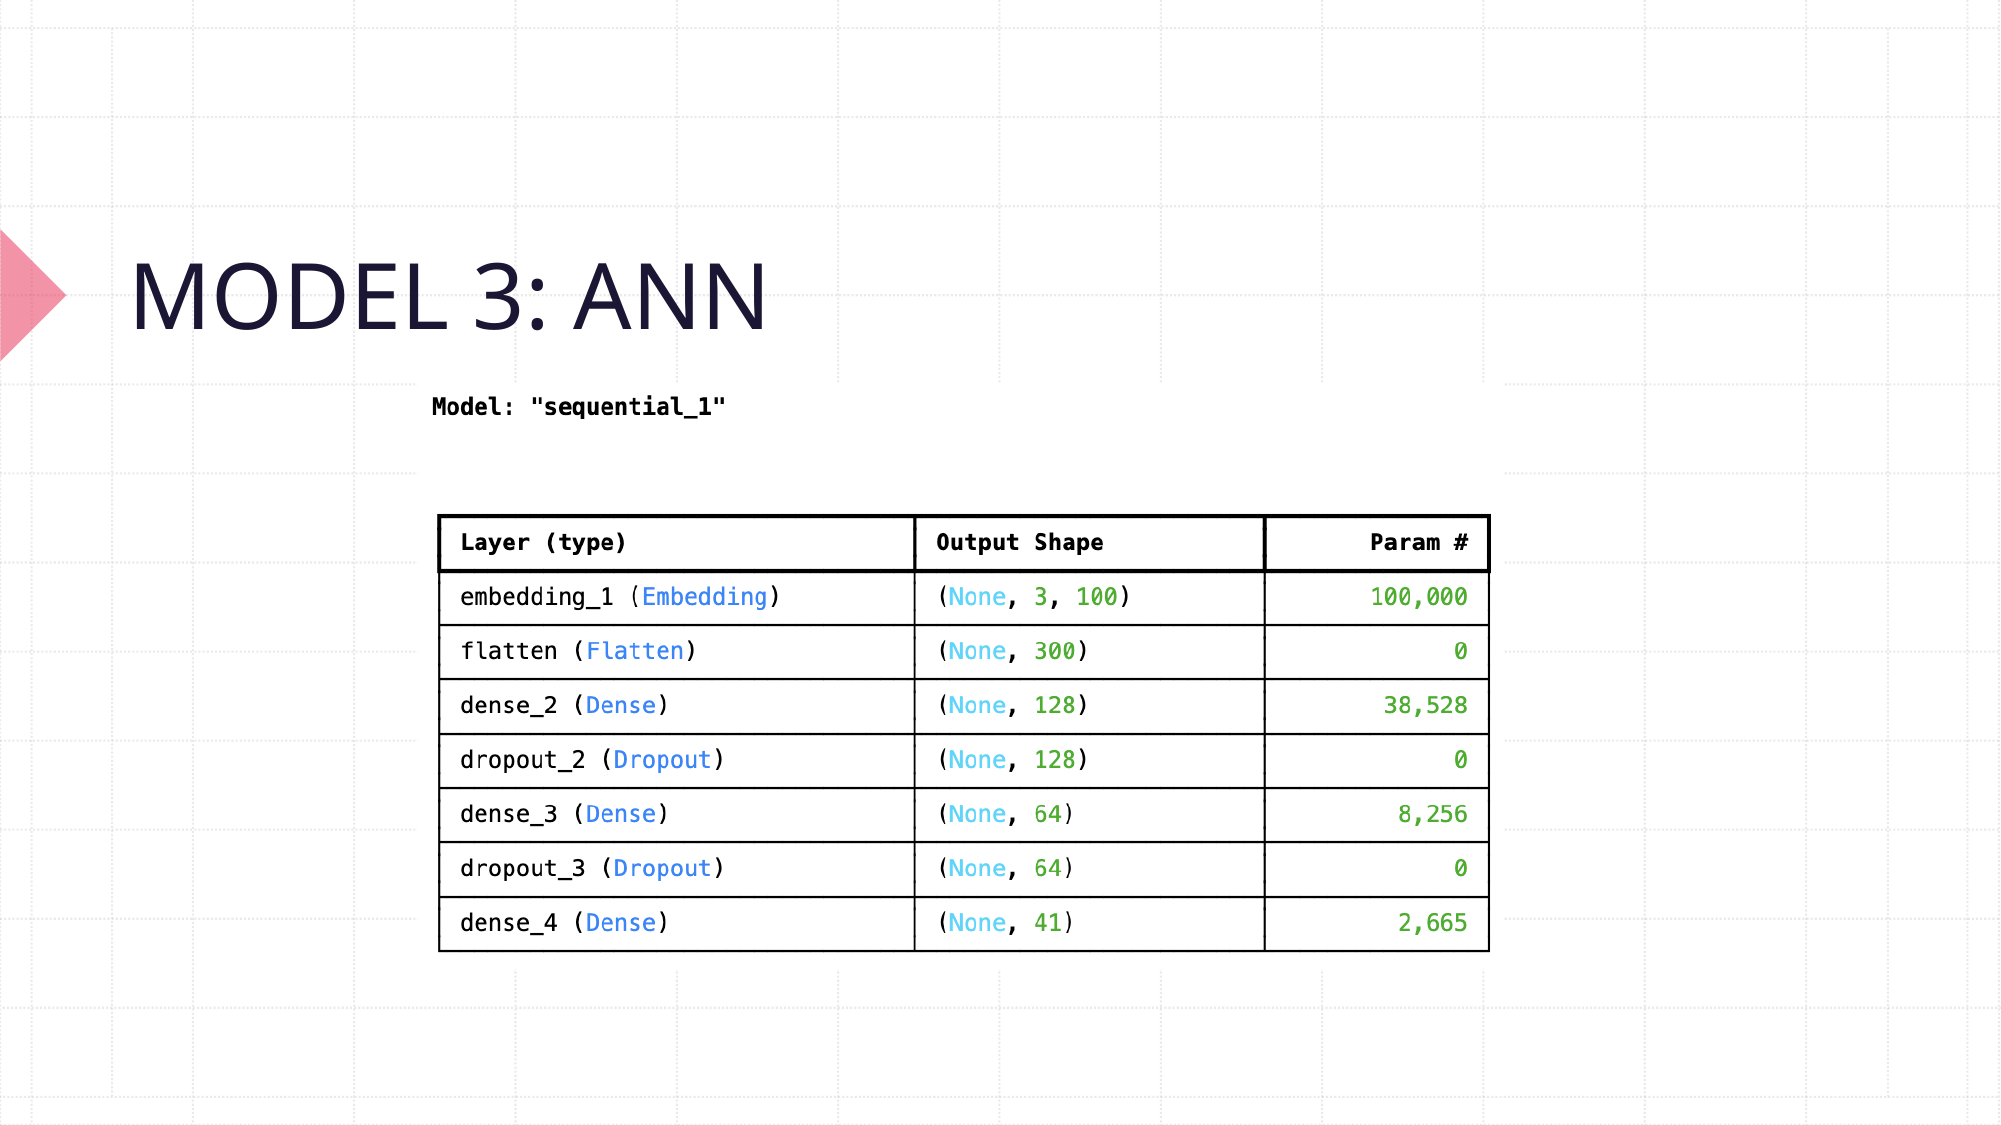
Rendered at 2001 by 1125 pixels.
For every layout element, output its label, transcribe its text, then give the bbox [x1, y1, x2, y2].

title MODEL 3: ANN [113, 119, 1808, 356]
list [418, 383, 1503, 969]
